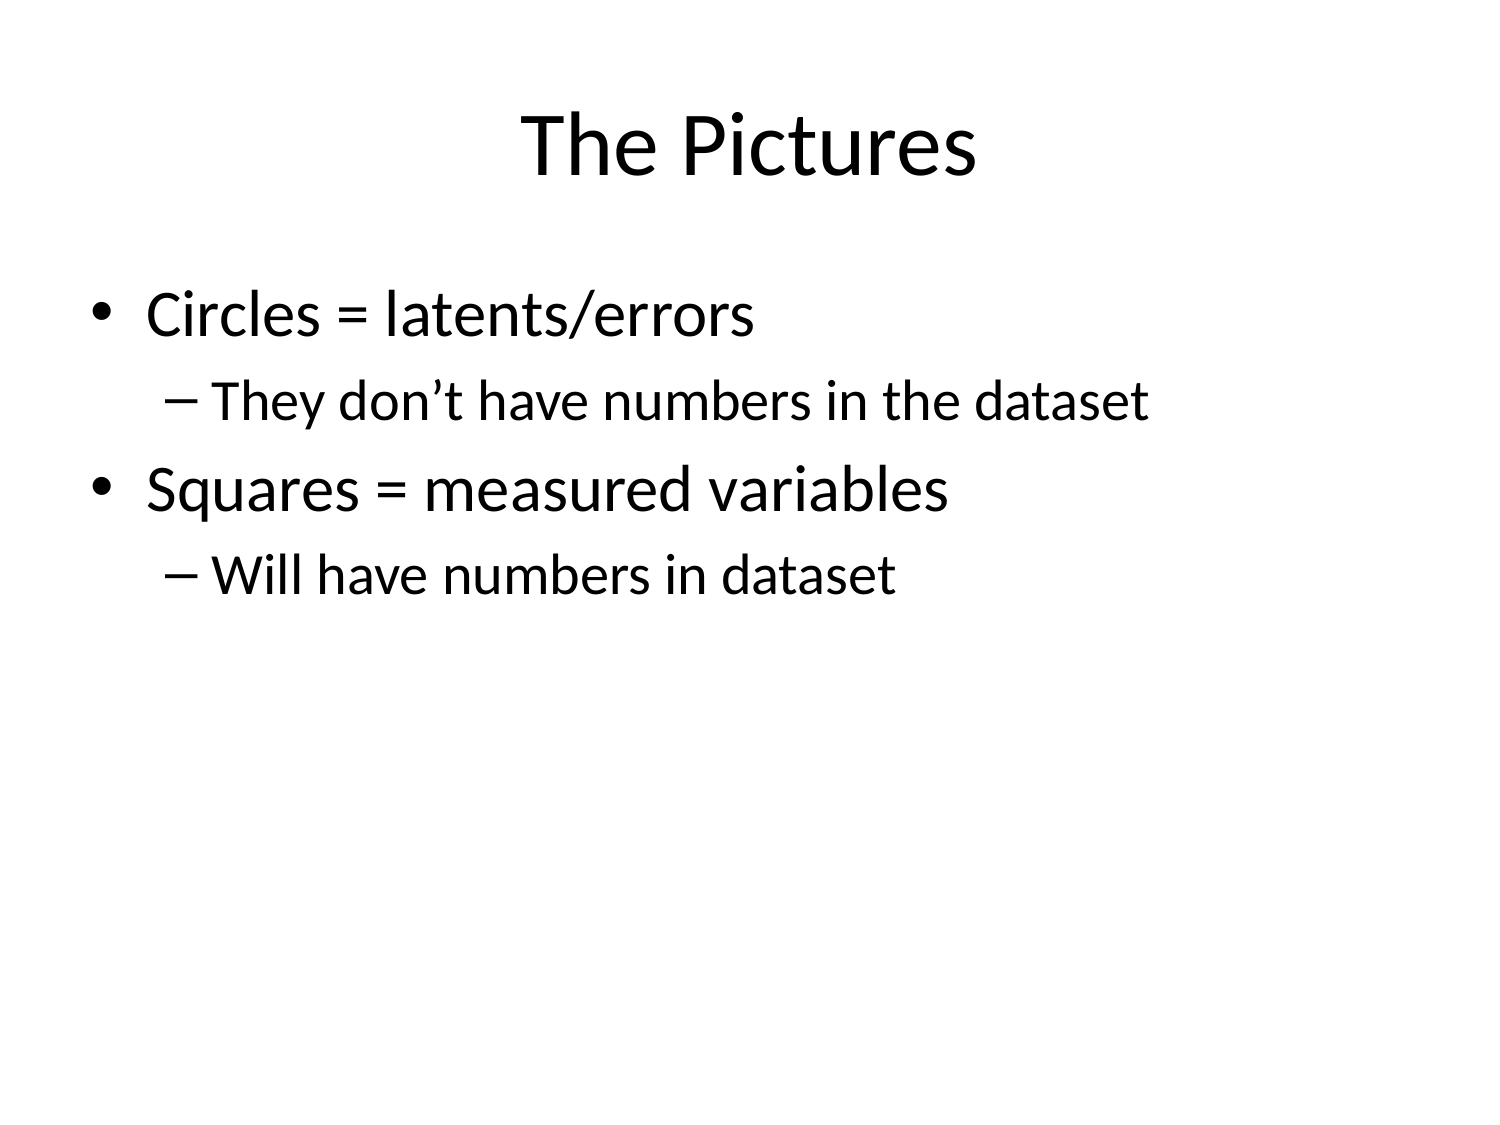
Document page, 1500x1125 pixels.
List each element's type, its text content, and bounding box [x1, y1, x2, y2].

list Circles = latents/errors They don’t have numbers in the dataset Squares = measured variables Will have numbers in dataset [75, 262, 1425, 1005]
title The Pictures [75, 45, 1425, 233]
